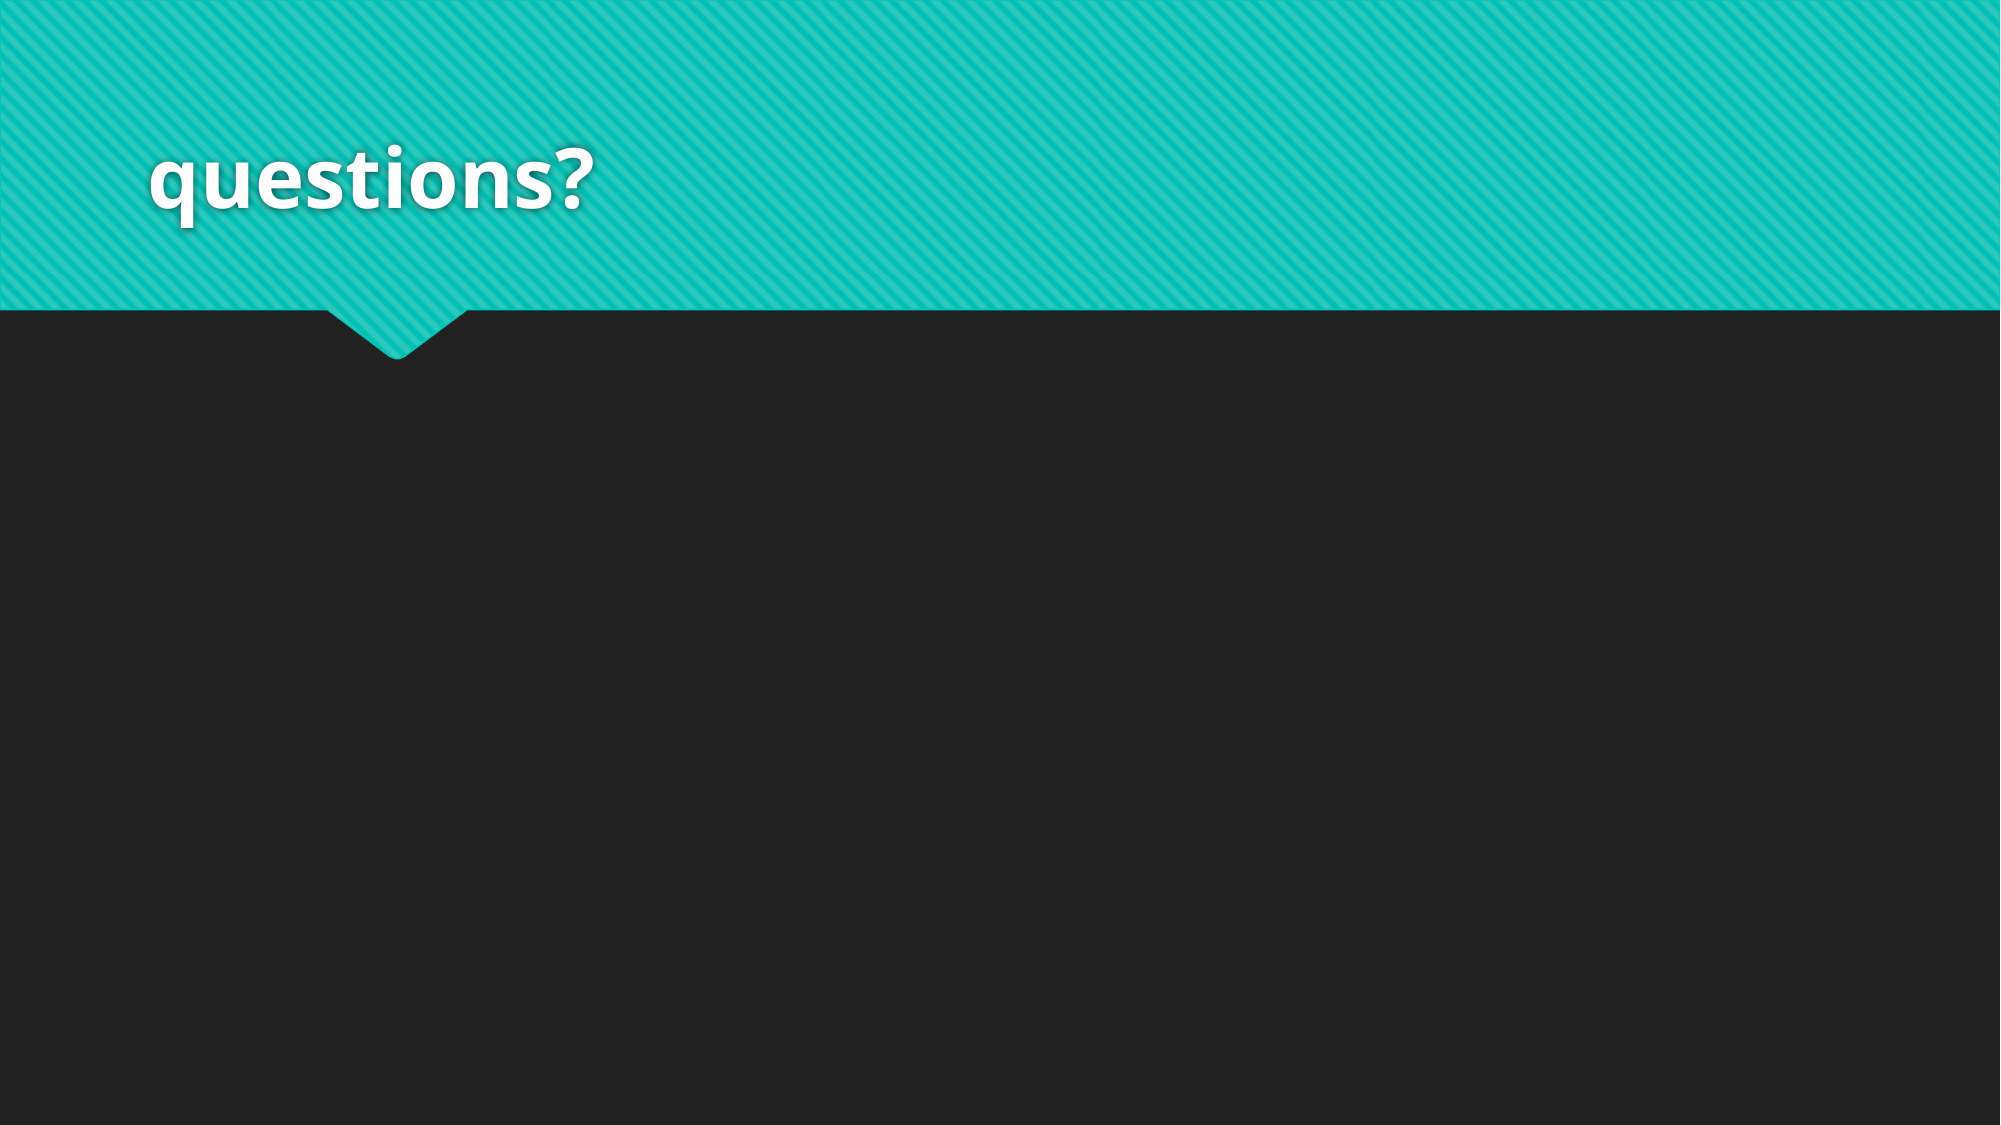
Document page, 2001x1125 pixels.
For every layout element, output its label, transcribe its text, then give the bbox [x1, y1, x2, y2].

title questions? [132, 73, 1868, 233]
